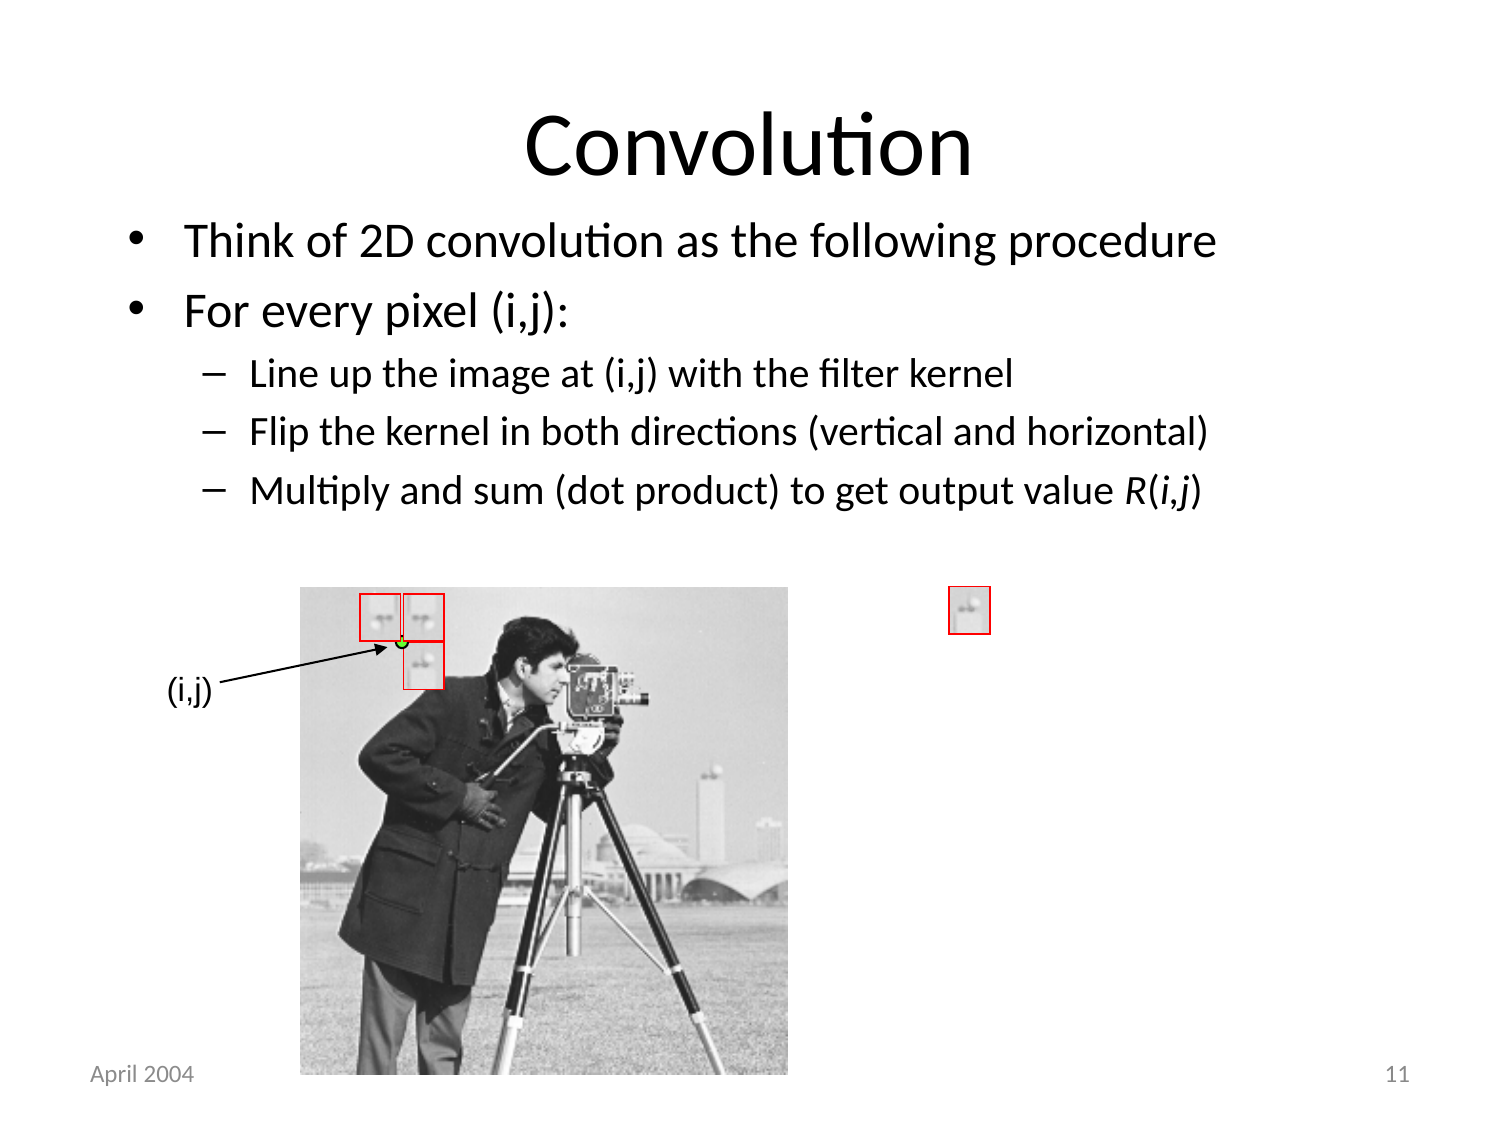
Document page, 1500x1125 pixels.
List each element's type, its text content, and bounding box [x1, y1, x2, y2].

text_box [149, 646, 388, 717]
picture [949, 587, 990, 634]
slide_number 11 [1074, 1042, 1425, 1103]
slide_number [75, 1042, 425, 1103]
list Think of 2D convolution as the following procedure For every pixel (i,j): Line up the image at (i,j) with the filter kernel Flip the kernel in both directions (vertical and horizontal) Multiply and sum (dot product) to get output value R(i,j) [112, 200, 1388, 575]
title Convolution [75, 45, 1425, 233]
picture [299, 587, 788, 1076]
